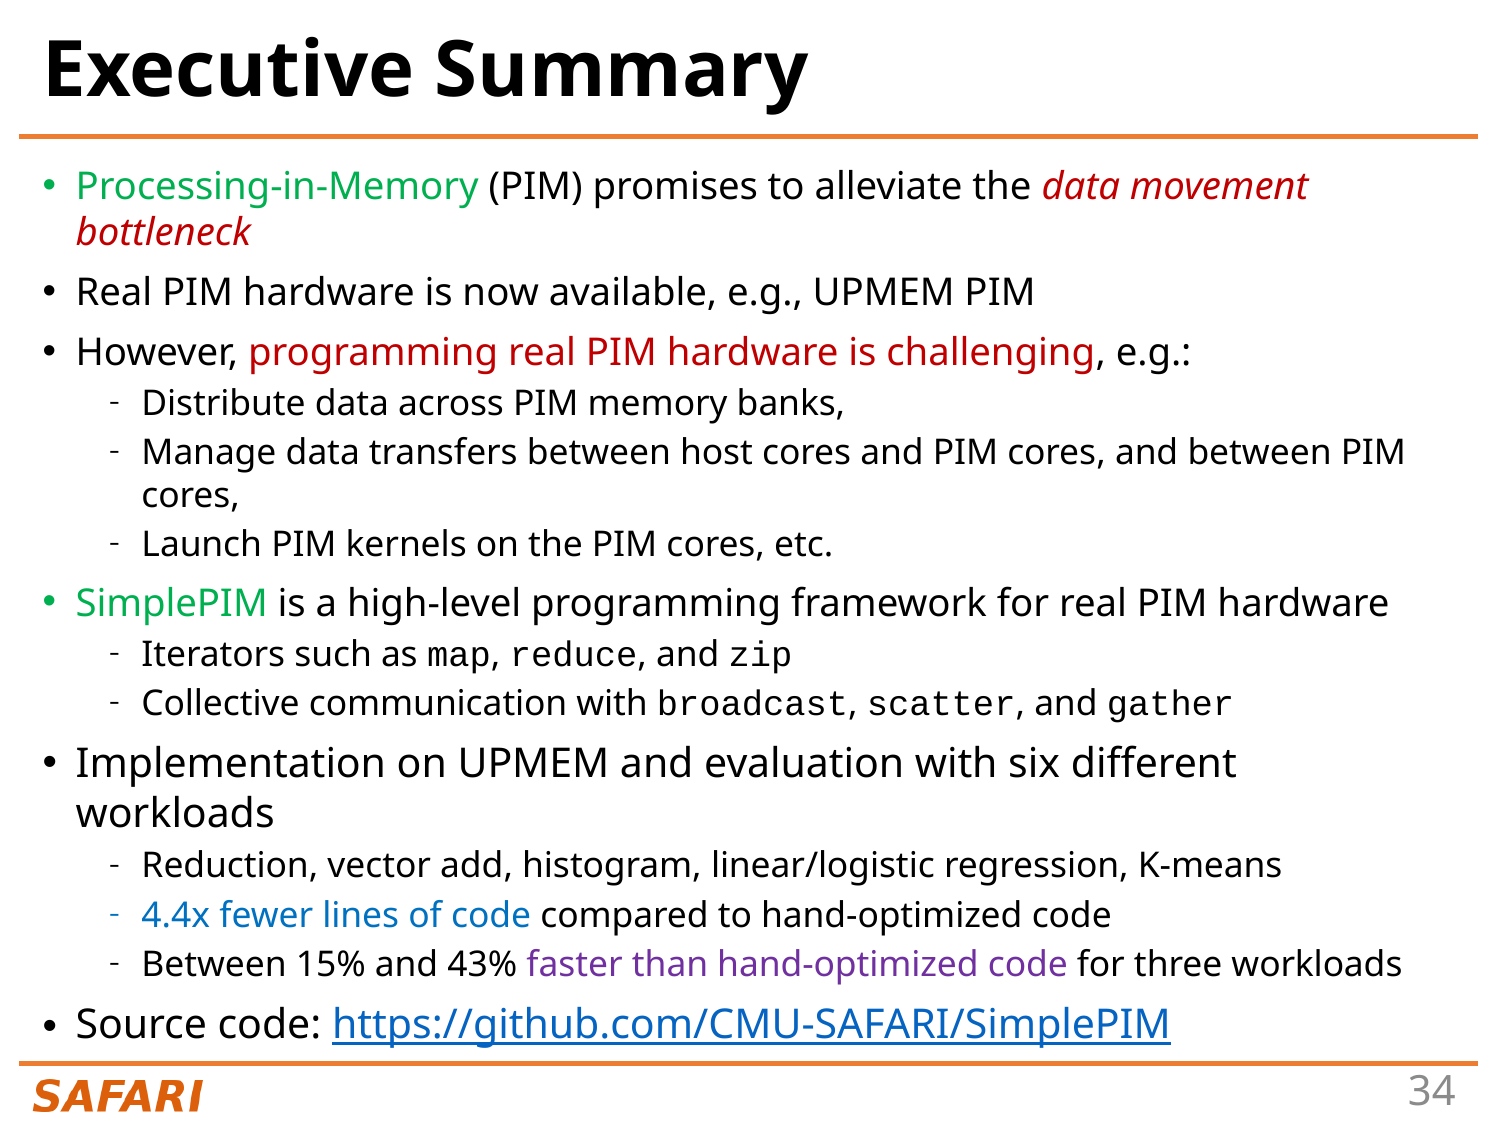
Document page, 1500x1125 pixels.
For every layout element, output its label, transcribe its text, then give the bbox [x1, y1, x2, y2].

title Executive Summary [27, 21, 1487, 122]
list Processing-in-Memory (PIM) promises to alleviate the data movement bottleneck Real PIM hardware is now available, e.g., UPMEM PIM However, programming real PIM hardware is challenging, e.g.: Distribute data across PIM memory banks, Manage data transfers between host cores and PIM cores, and between PIM cores, Launch PIM kernels on the PIM cores, etc. SimplePIM is a high-level programming framework for real PIM hardware Iterators such as map, reduce, and zip Collective communication with broadcast, scatter, and gather Implementation on UPMEM and evaluation with six different workloads Reduction, vector add, histogram, linear/logistic regression, K-means 4.4x fewer lines of code compared to hand-optimized code Between 15% and 43% faster than hand-optimized code for three workloads Source code: https://github.com/CMU-SAFARI/SimplePIM [27, 153, 1458, 1069]
picture [31, 1070, 209, 1122]
